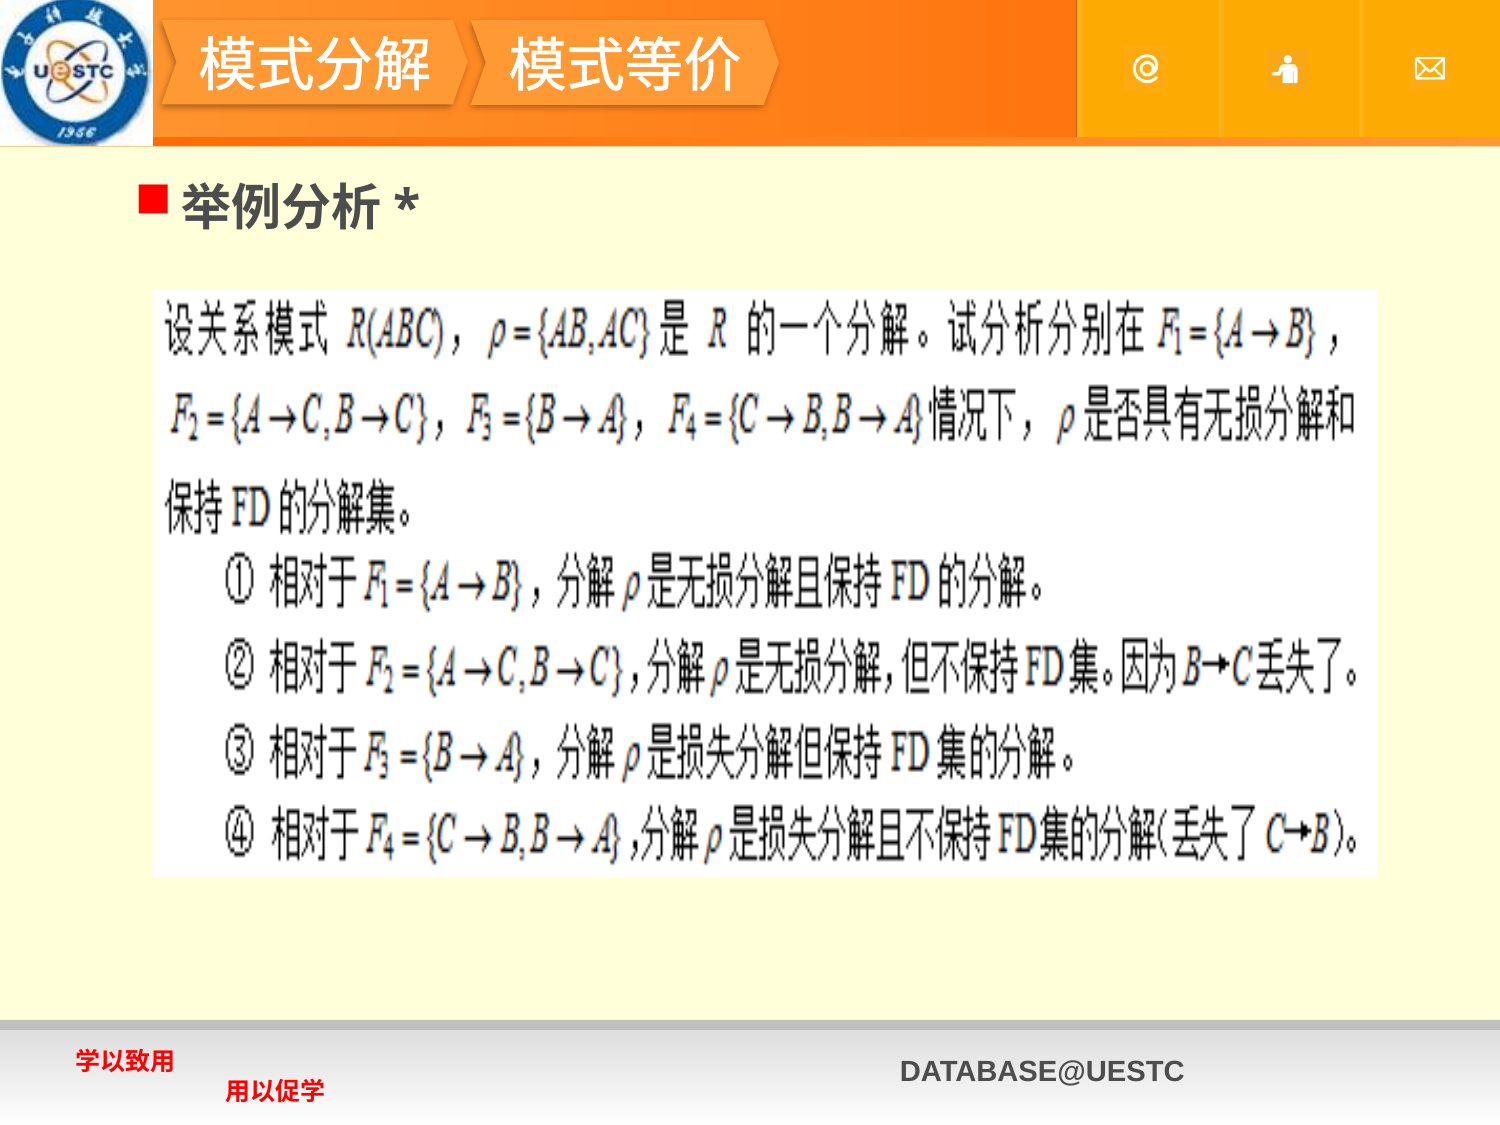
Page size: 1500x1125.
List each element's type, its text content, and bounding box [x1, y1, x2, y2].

text_box 模式分解 [161, 19, 468, 105]
list 举例分析* [44, 167, 1474, 1055]
picture [153, 289, 1377, 877]
picture [1425, 48, 1450, 89]
title [155, 0, 1425, 140]
text_box 模式等价 [470, 20, 780, 105]
picture [0, 0, 153, 146]
